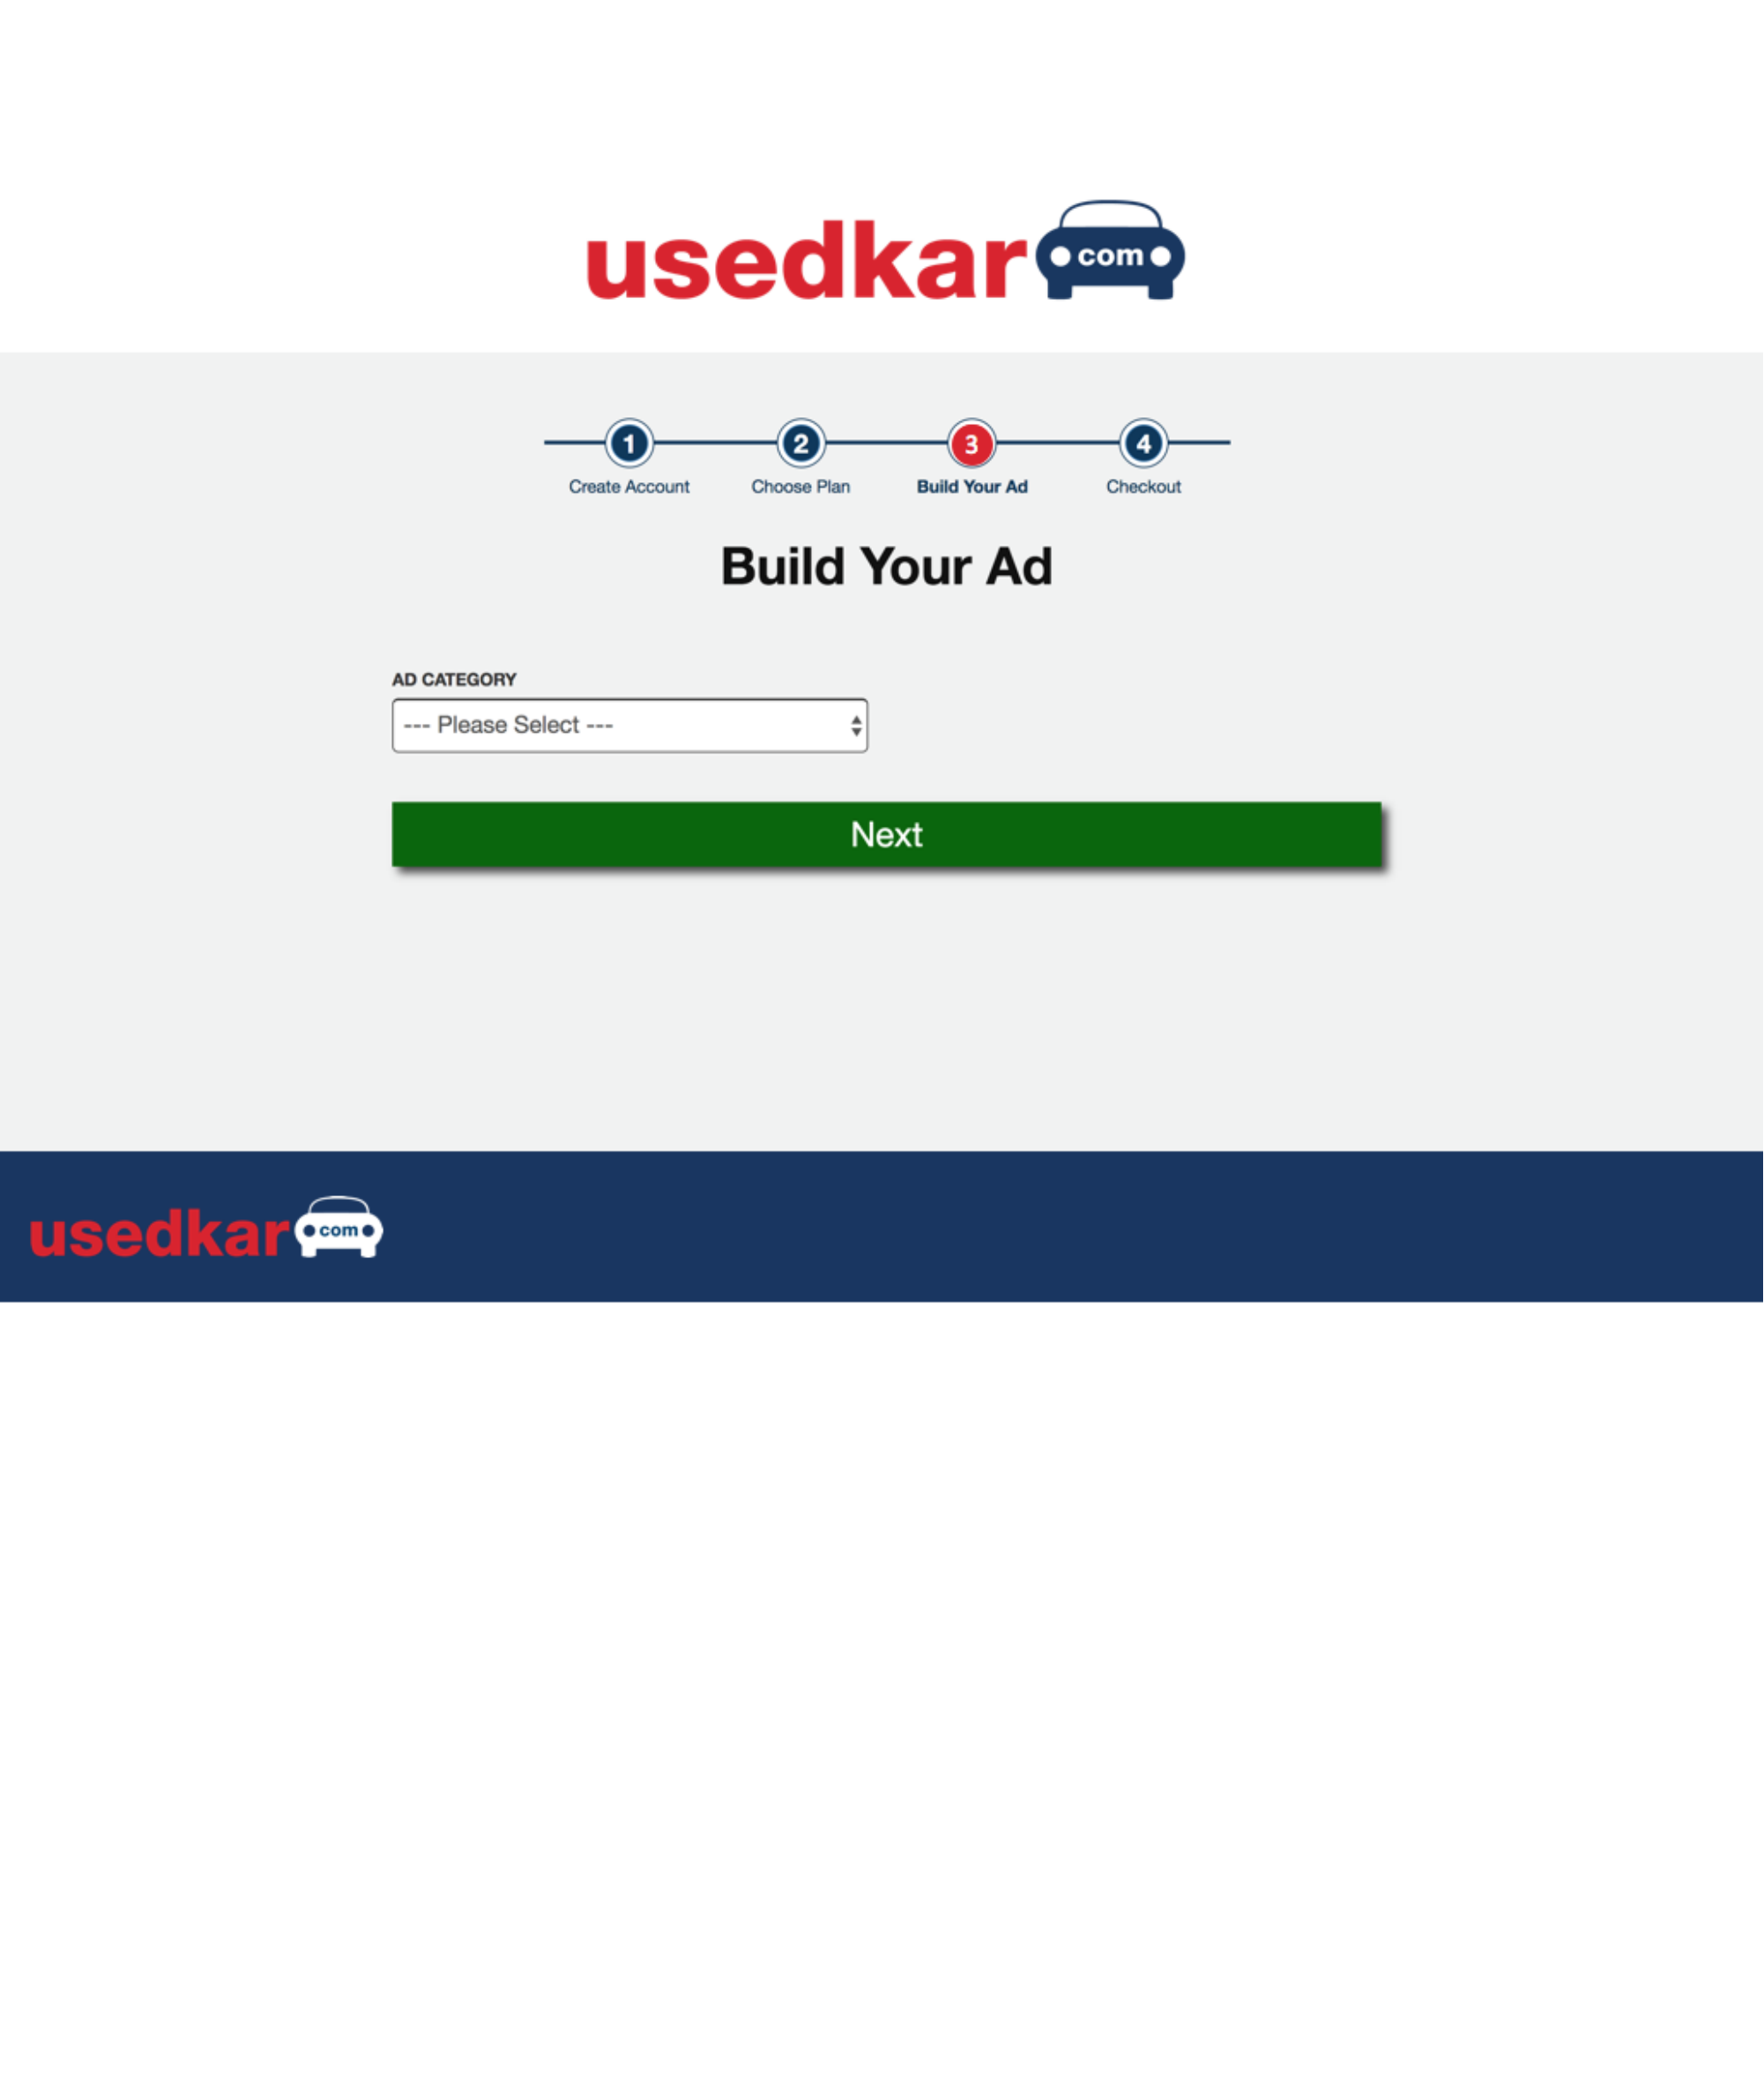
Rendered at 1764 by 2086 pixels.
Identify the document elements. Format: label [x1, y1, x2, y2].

picture [0, 175, 1763, 1316]
